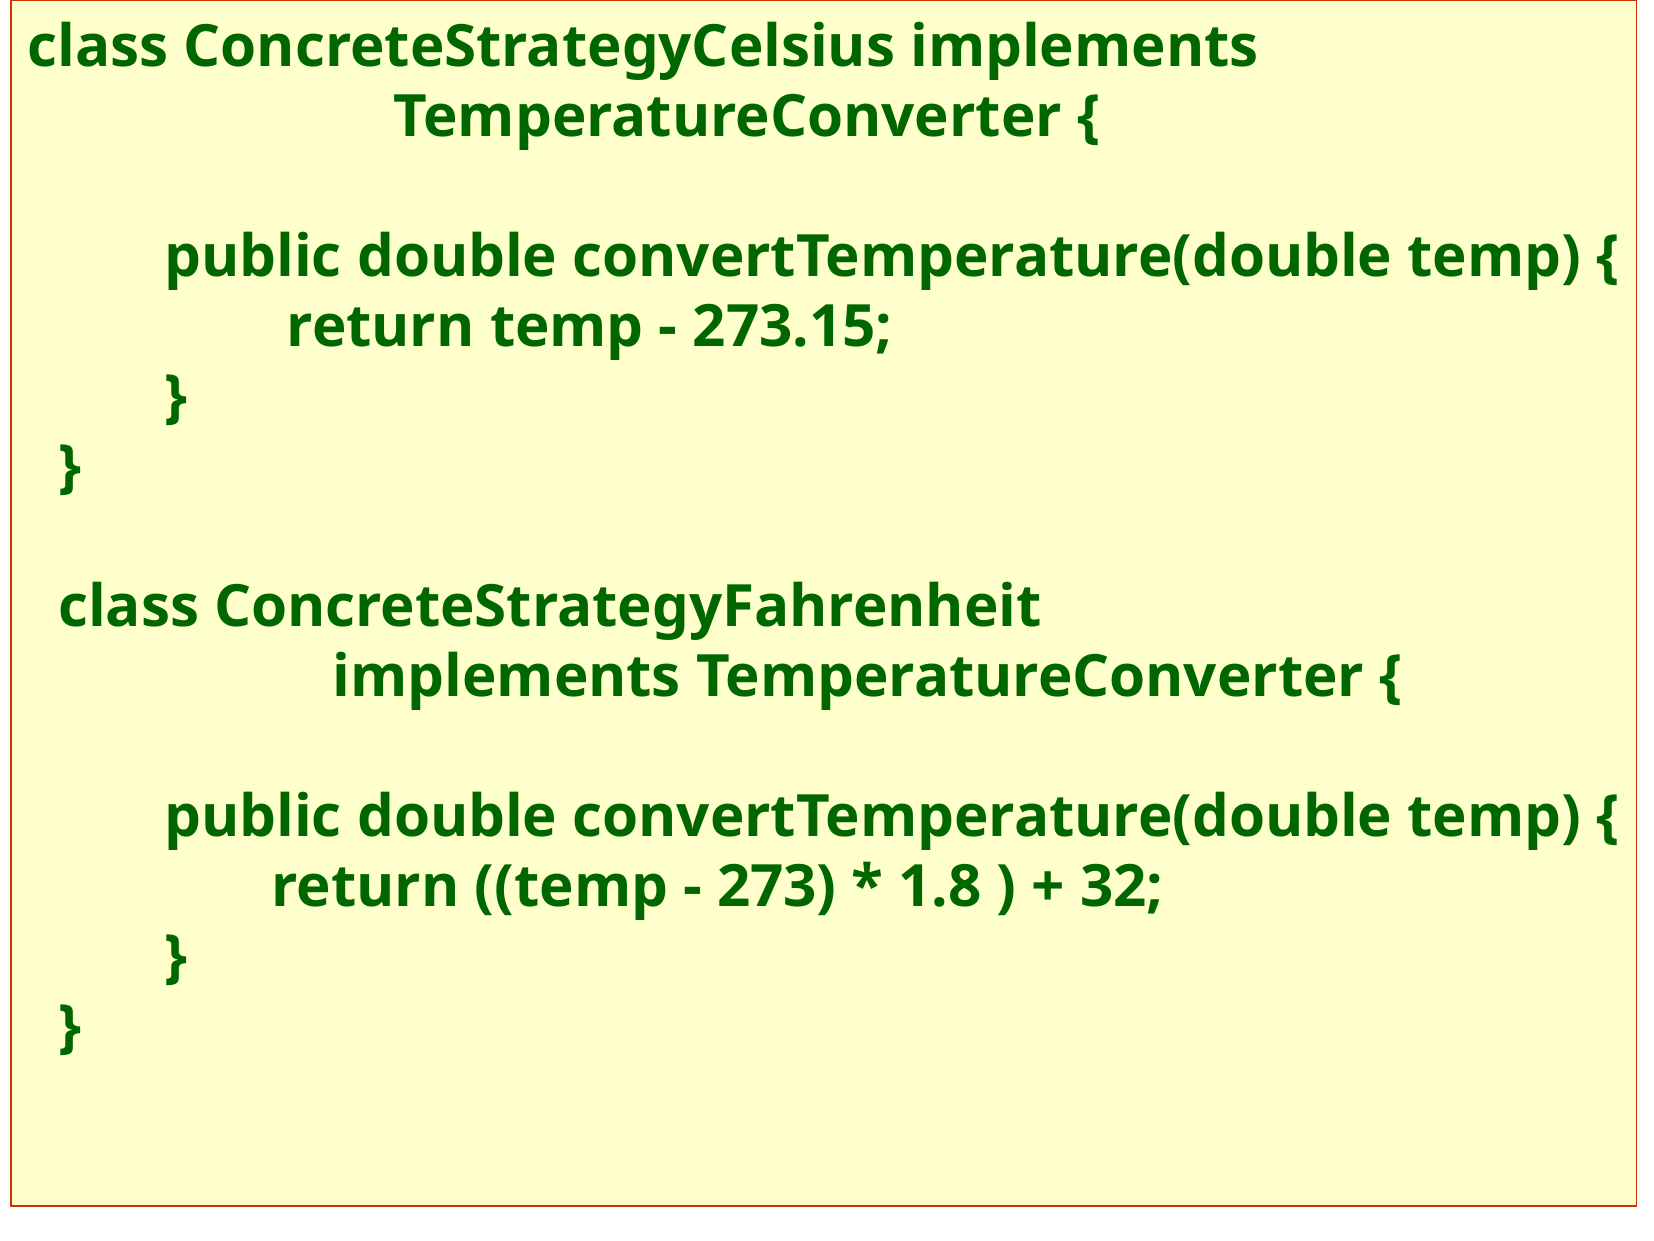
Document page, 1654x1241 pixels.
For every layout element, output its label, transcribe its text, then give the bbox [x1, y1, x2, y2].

text_box class ConcreteStrategyCelsius implements TemperatureConverter { public double convertTemperature(double temp) { return temp - 273.15; } } class ConcreteStrategyFahrenheit implements TemperatureConverter { public double convertTemperature(double temp) { return ((temp - 273) * 1.8 ) + 32; } } [11, 0, 1637, 1207]
